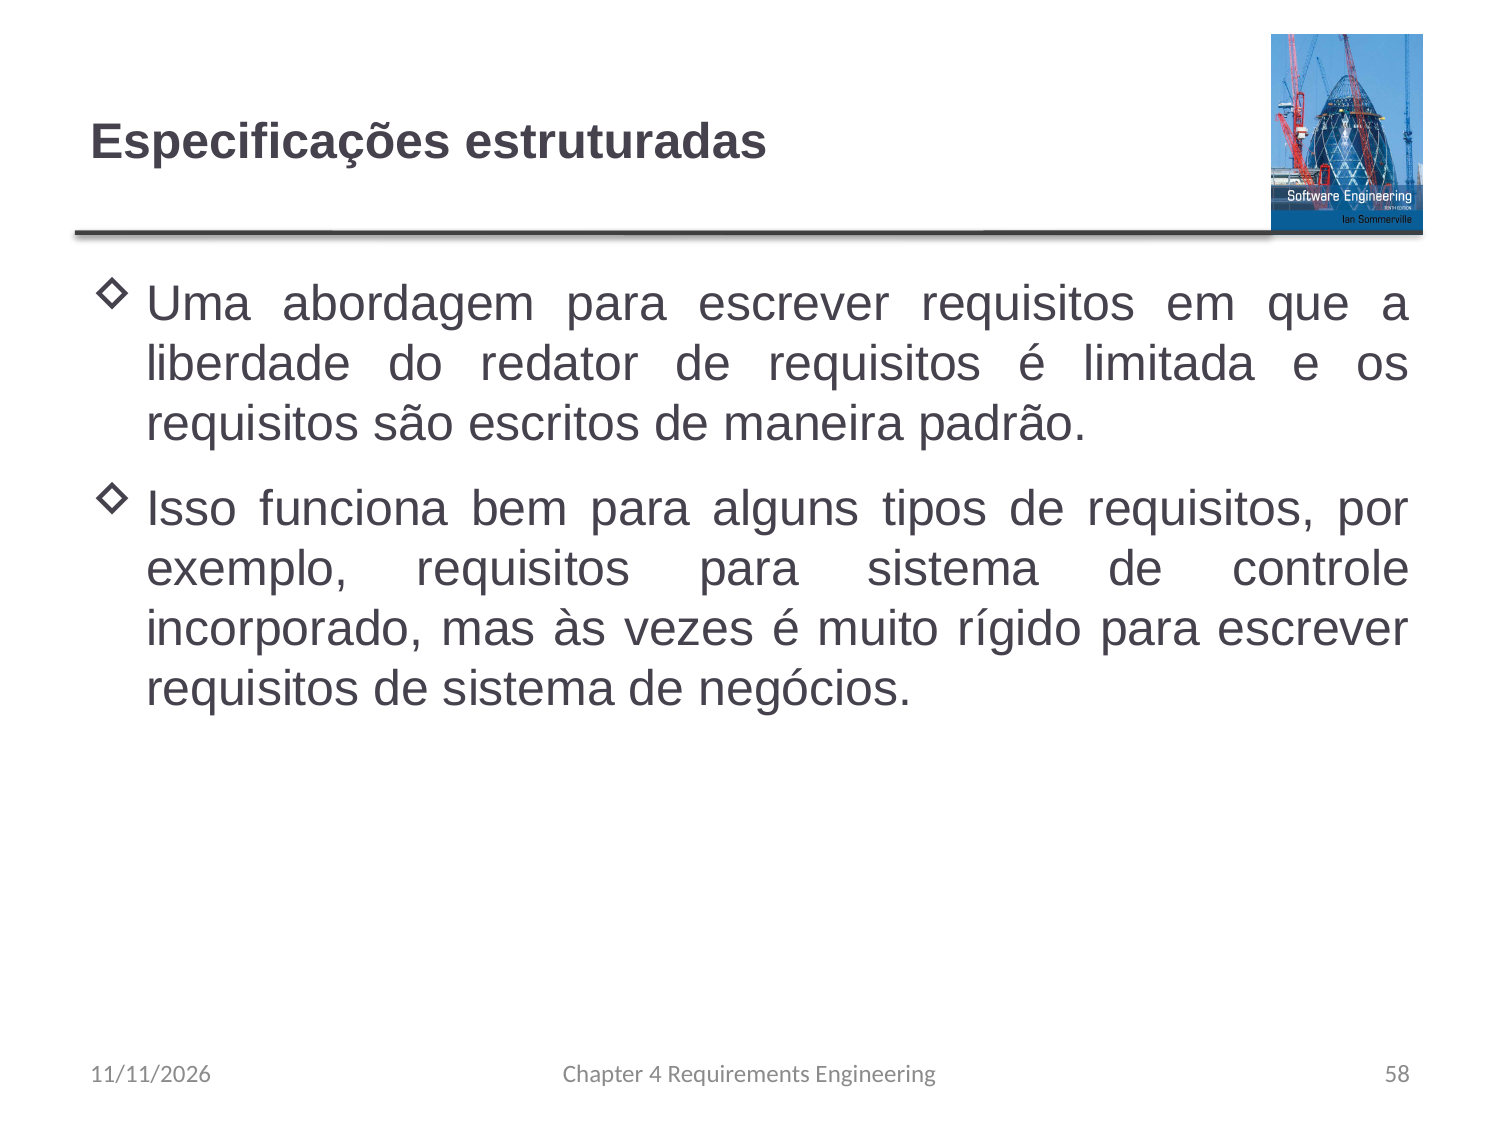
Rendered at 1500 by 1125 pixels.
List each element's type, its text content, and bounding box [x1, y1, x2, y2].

slide_number 58 [1074, 1042, 1425, 1103]
title Especificações estruturadas [74, 44, 1272, 233]
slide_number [75, 1042, 425, 1103]
picture [1271, 34, 1423, 230]
footer Chapter 4 Requirements Engineering [512, 1042, 988, 1103]
list Uma abordagem para escrever requisitos em que a liberdade do redator de requisitos é limitada e os requisitos são escritos de maneira padrão. Isso funciona bem para alguns tipos de requisitos, por exemplo, requisitos para sistema de controle incorporado, mas às vezes é muito rígido para escrever requisitos de sistema de negócios. [75, 262, 1425, 1005]
